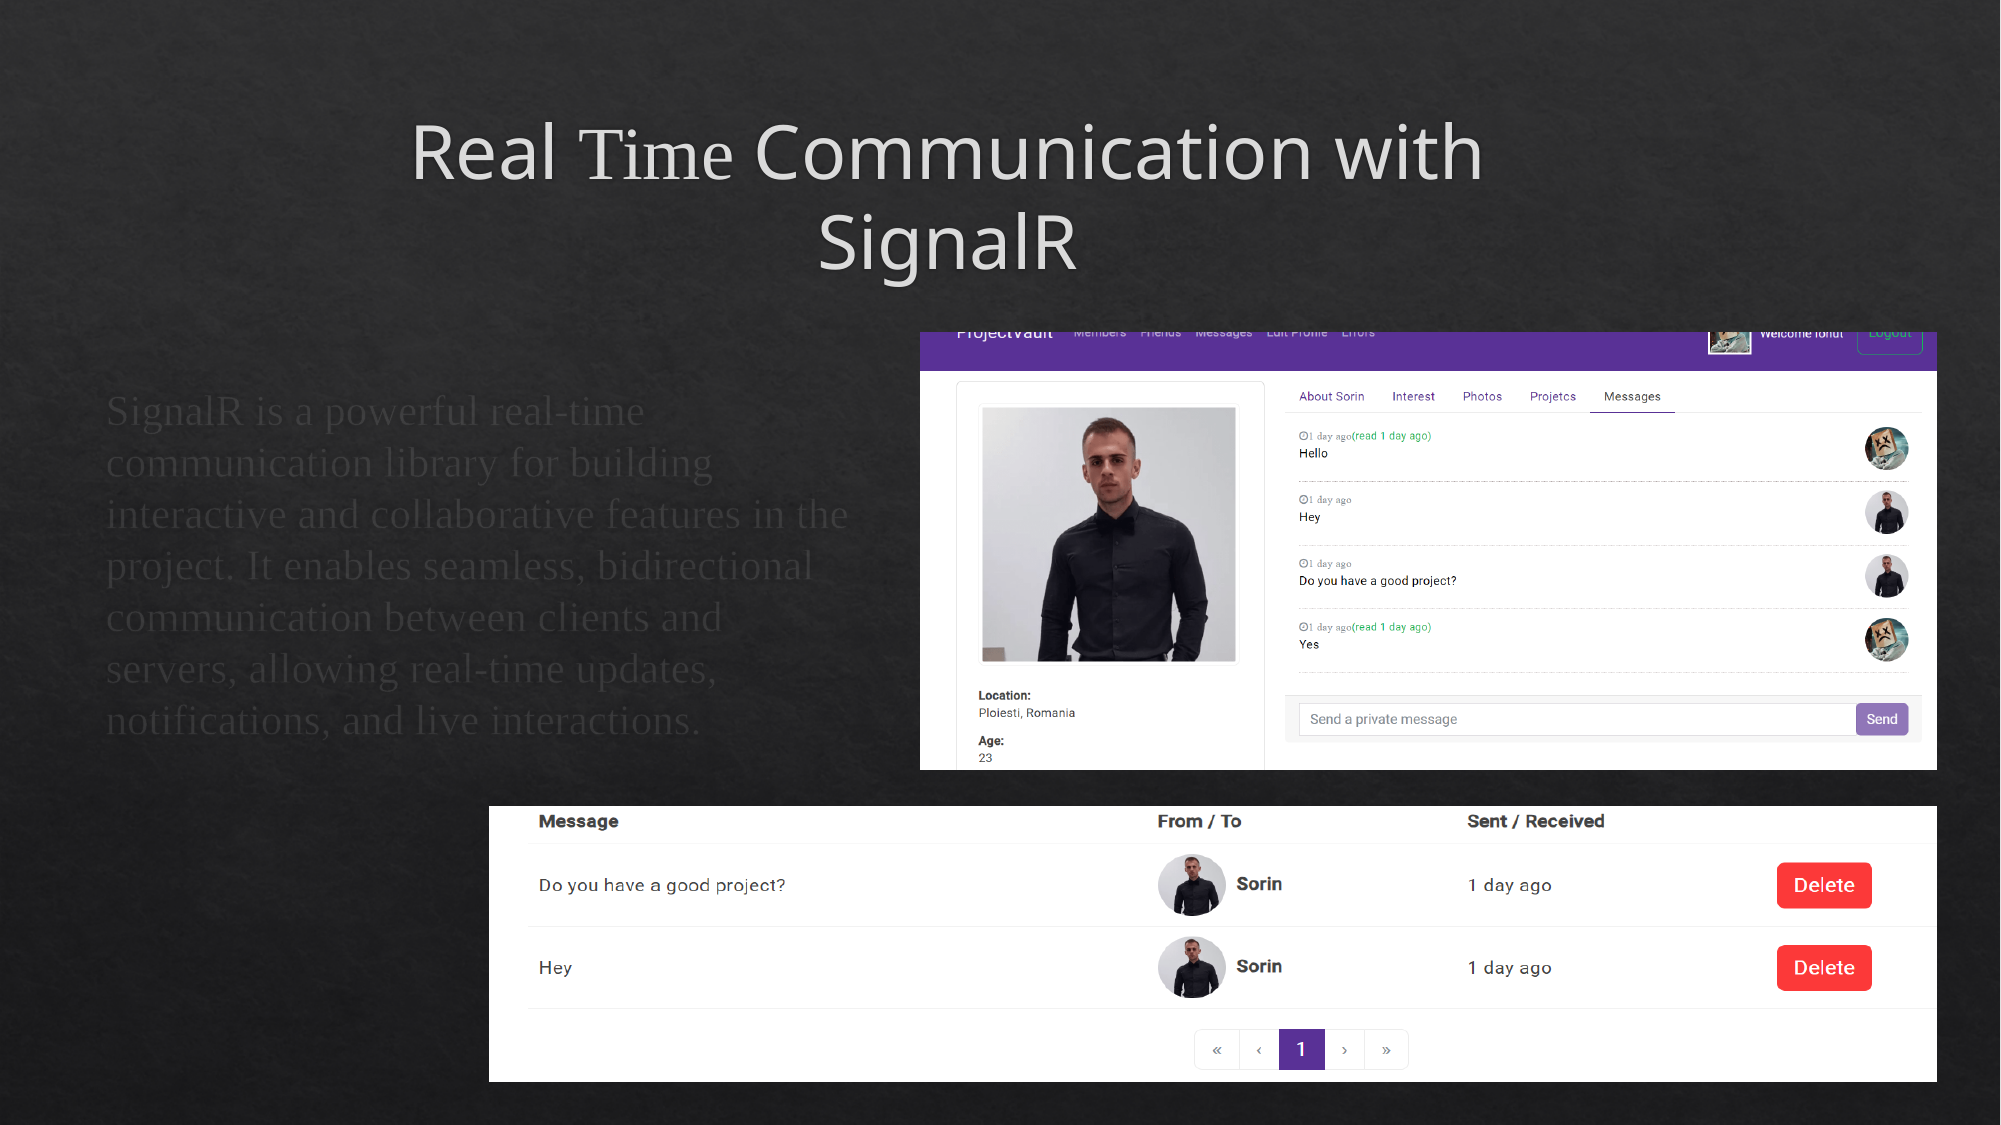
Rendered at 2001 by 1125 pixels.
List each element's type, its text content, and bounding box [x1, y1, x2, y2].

picture [488, 805, 1937, 1083]
title Real Time Communication with SignalR [266, 19, 1629, 370]
list SignalR is a powerful real-time communication library for building interactive and collaborative features in the project. It enables seamless, bidirectional communication between clients and servers, allowing real-time updates, notifications, and live interactions. [85, 369, 867, 756]
picture [920, 332, 1937, 770]
